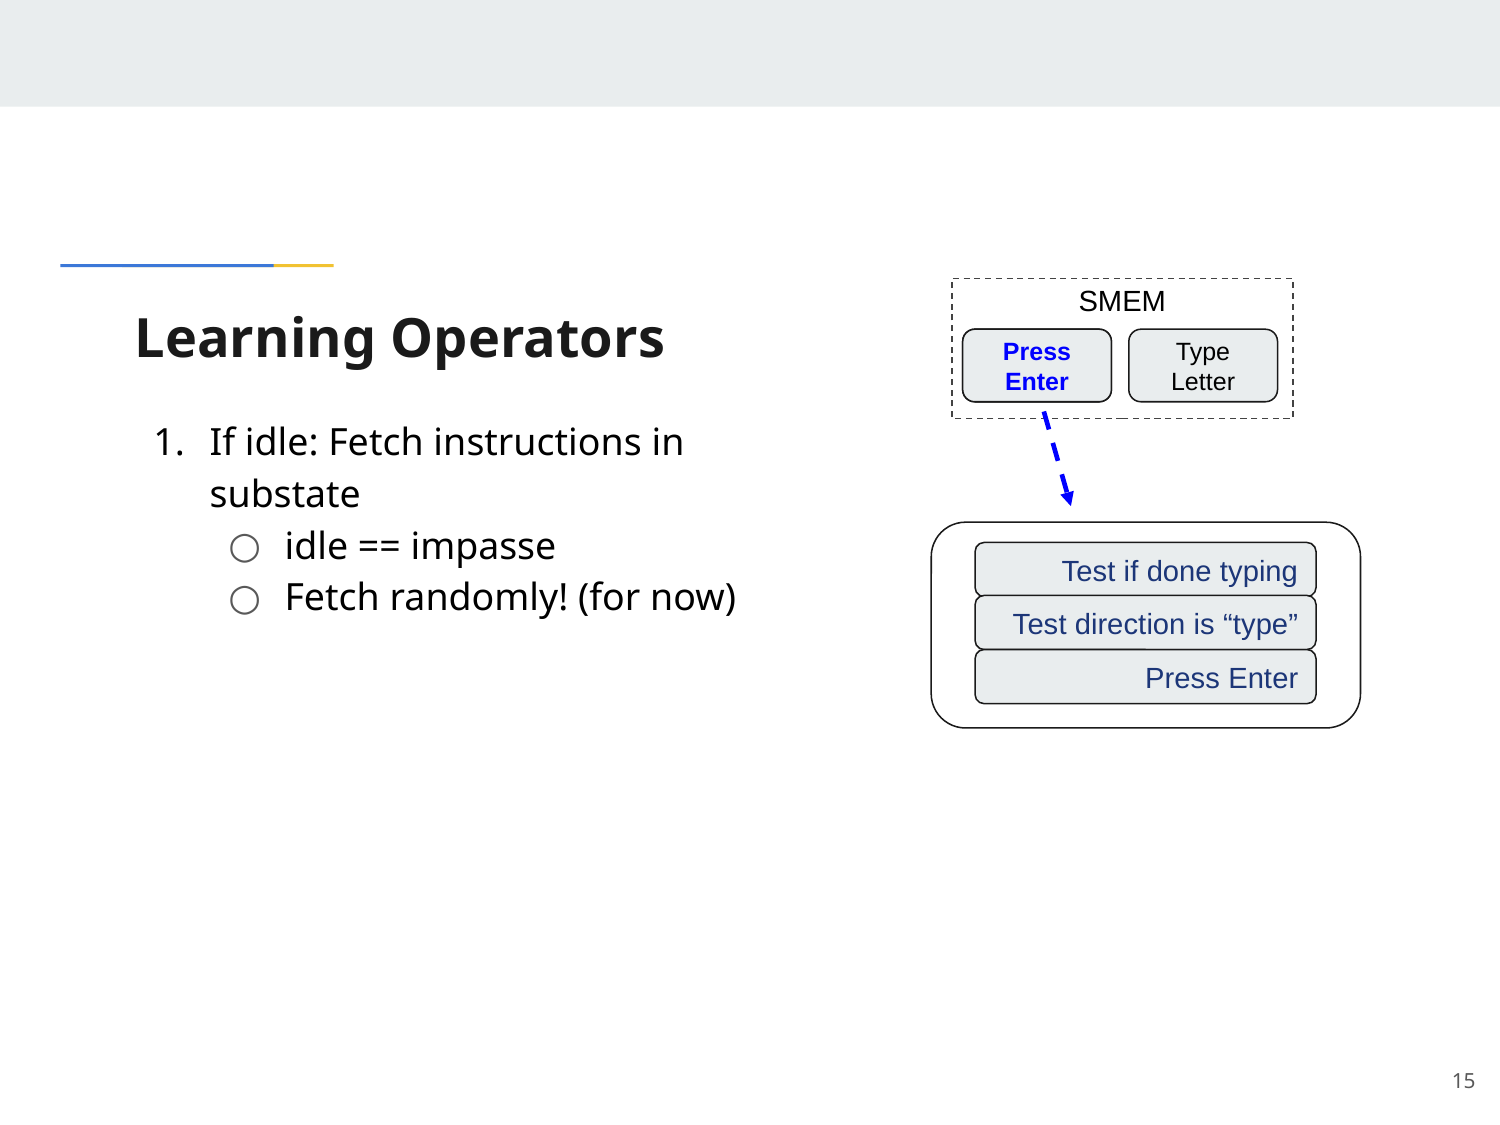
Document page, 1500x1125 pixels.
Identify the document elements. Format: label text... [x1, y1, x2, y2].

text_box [930, 521, 1361, 729]
text_box If idle: Fetch instructions in substate idle == impasse Fetch randomly! (for now) [119, 396, 842, 793]
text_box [951, 266, 1294, 420]
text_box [1043, 411, 1072, 507]
slide_number ‹#› [1400, 1038, 1491, 1125]
title Learning Operators [119, 288, 876, 406]
